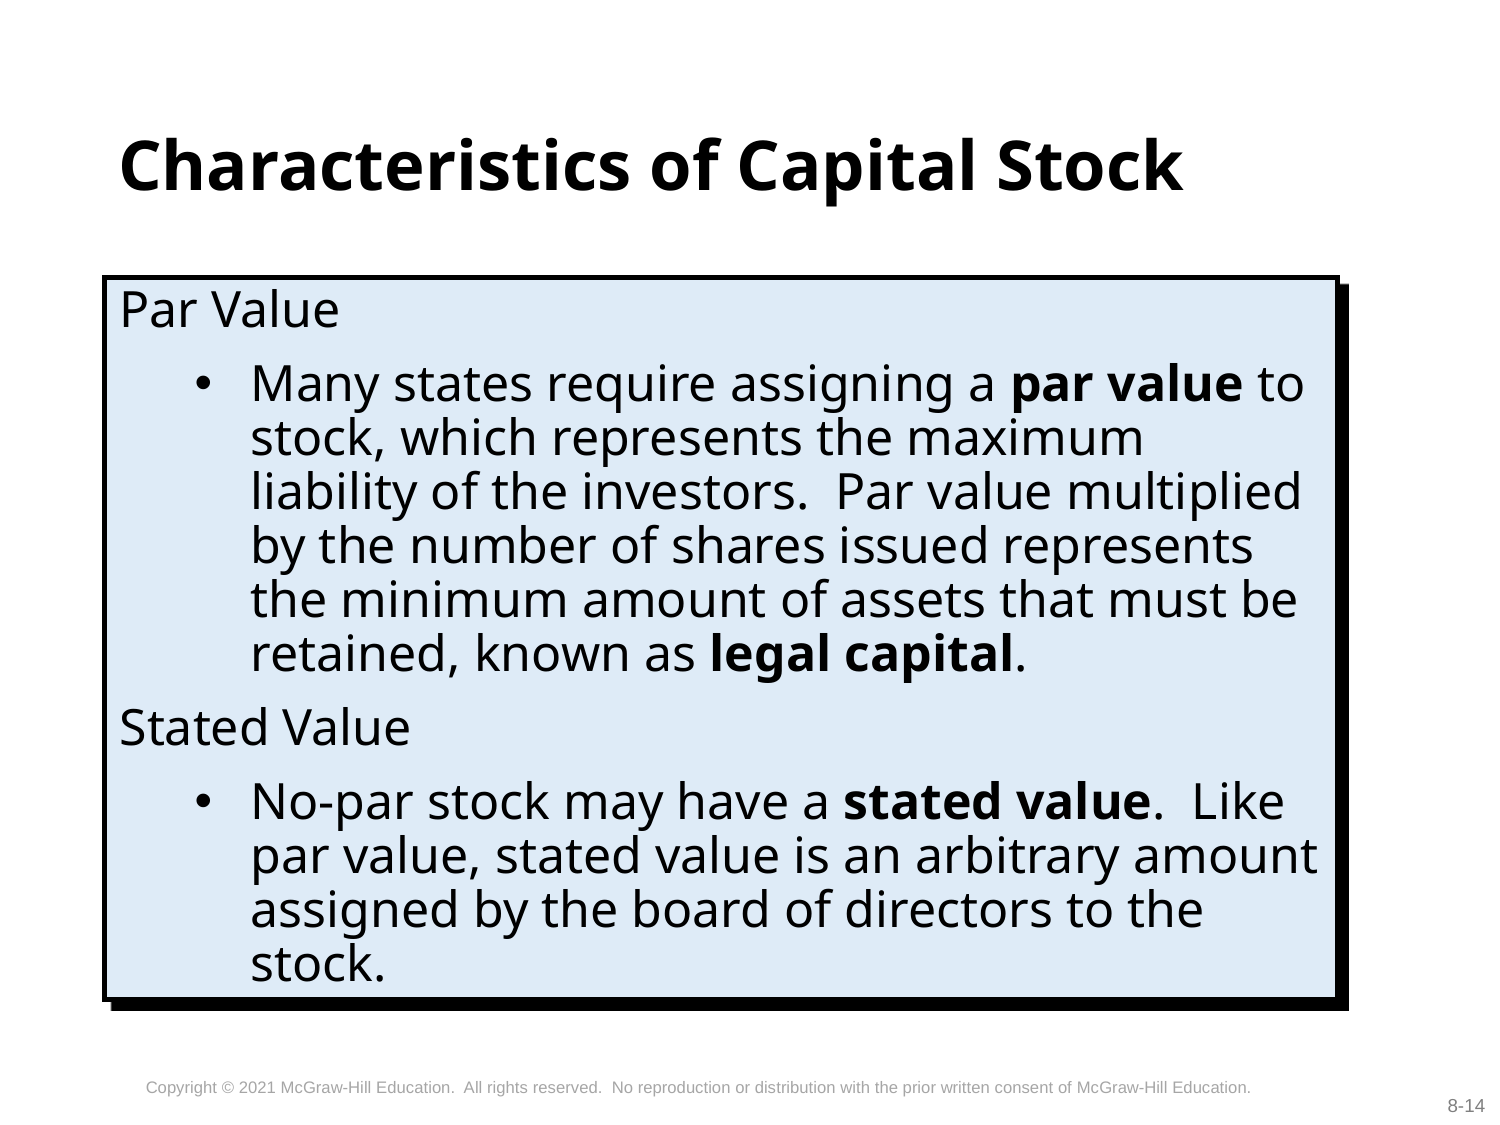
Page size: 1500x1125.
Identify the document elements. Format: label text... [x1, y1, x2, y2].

title Characteristics of Capital Stock [103, 59, 1397, 278]
text_box Par Value Many states require assigning a par value to stock, which represents the maximum liability of the investors. Par value multiplied by the number of shares issued represents the minimum amount of assets that must be retained, known as legal capital. Stated Value No-par stock may have a stated value. Like par value, stated value is an arbitrary amount assigned by the board of directors to the stock. [104, 277, 1338, 1000]
